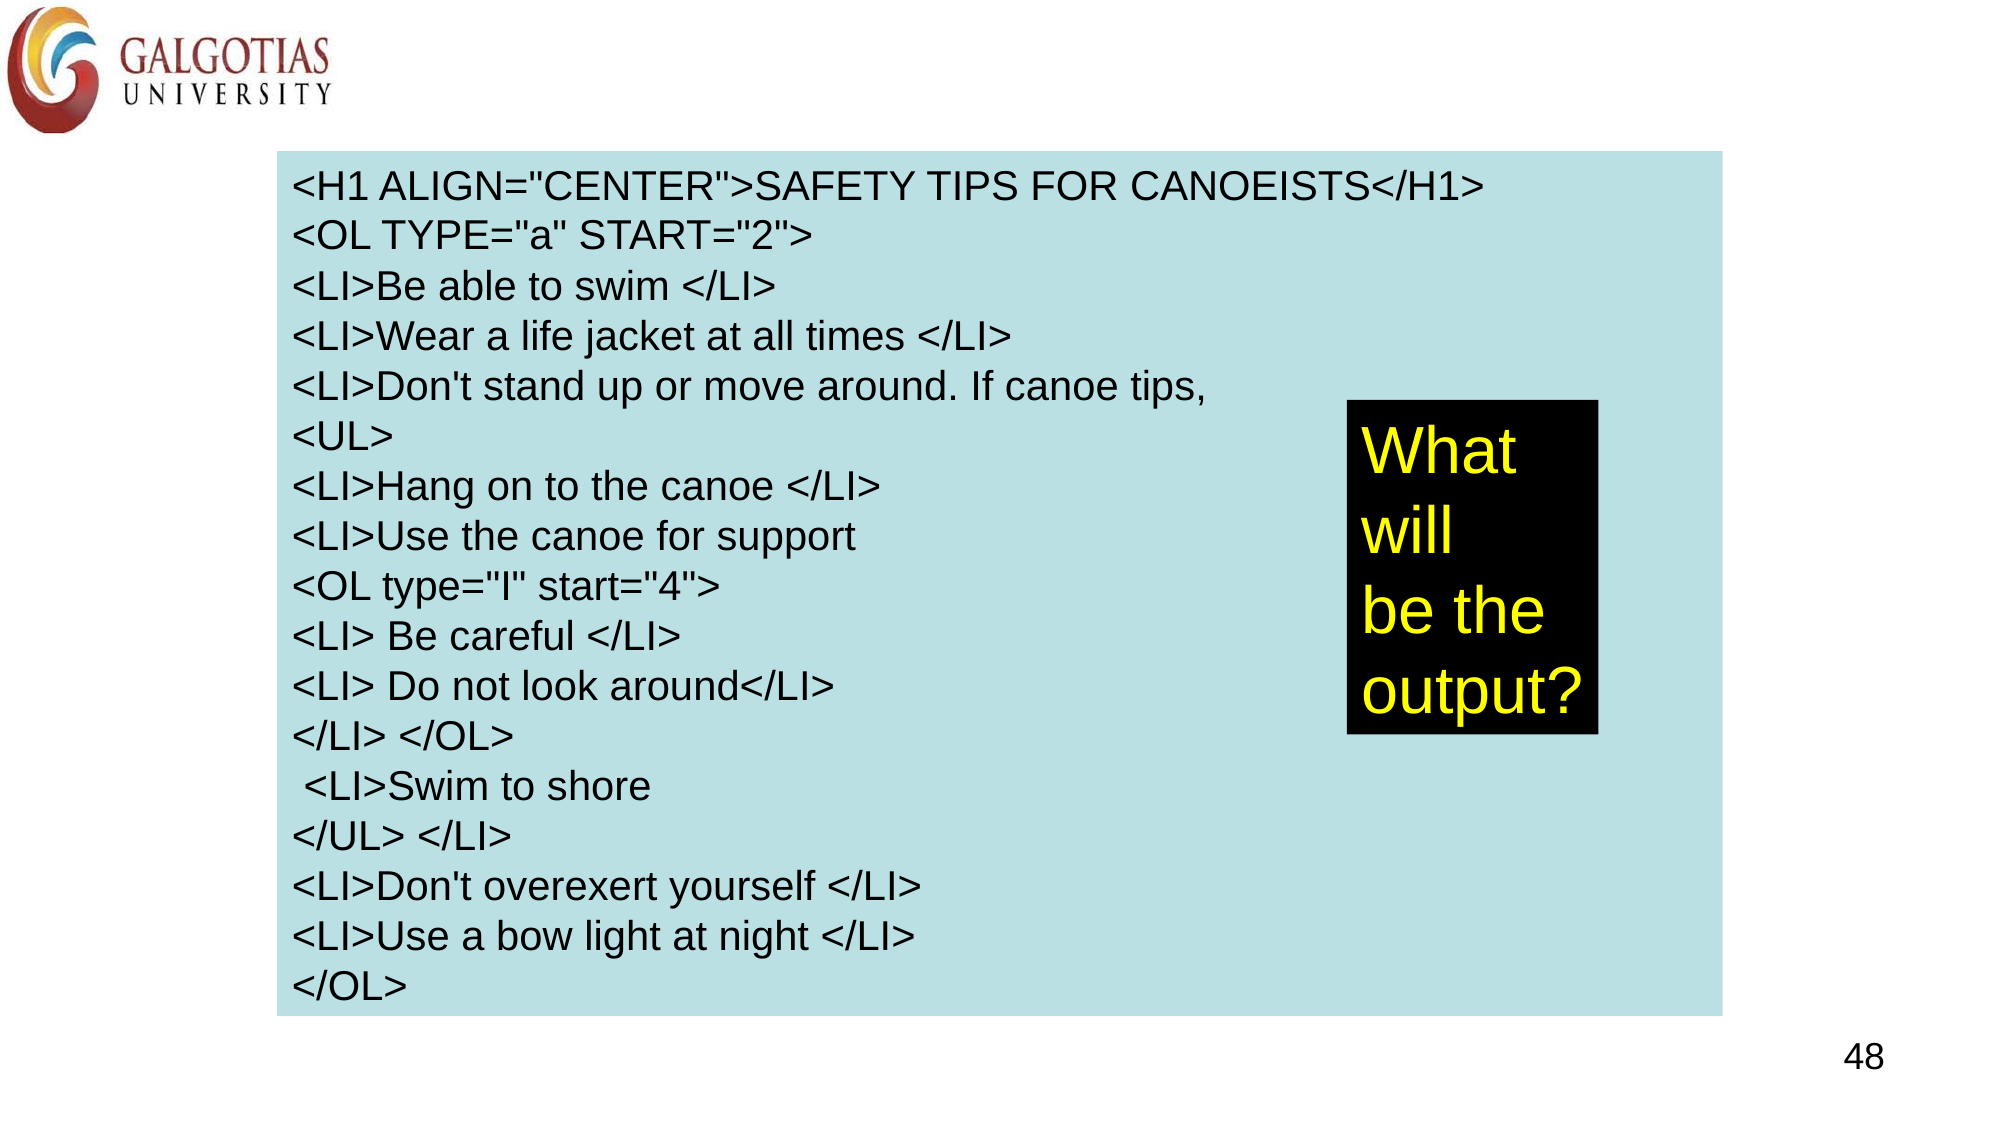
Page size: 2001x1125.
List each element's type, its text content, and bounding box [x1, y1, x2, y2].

slide_number 48 [1433, 1024, 1900, 1103]
text_box <H1 ALIGN="CENTER">SAFETY TIPS FOR CANOEISTS</H1> <OL TYPE="a" START="2"> <LI>Be able to swim </LI> <LI>Wear a life jacket at all times </LI> <LI>Don't stand up or move around. If canoe tips, <UL> <LI>Hang on to the canoe </LI> <LI>Use the canoe for support <OL type="I" start="4"> <LI> Be careful </LI> <LI> Do not look around</LI> </LI> </OL> <LI>Swim to shore </UL> </LI> <LI>Don't overexert yourself </LI> <LI>Use a bow light at night </LI> </OL> [277, 151, 1723, 1017]
text_box What will be the output? [1346, 399, 1599, 735]
picture [0, 0, 338, 138]
